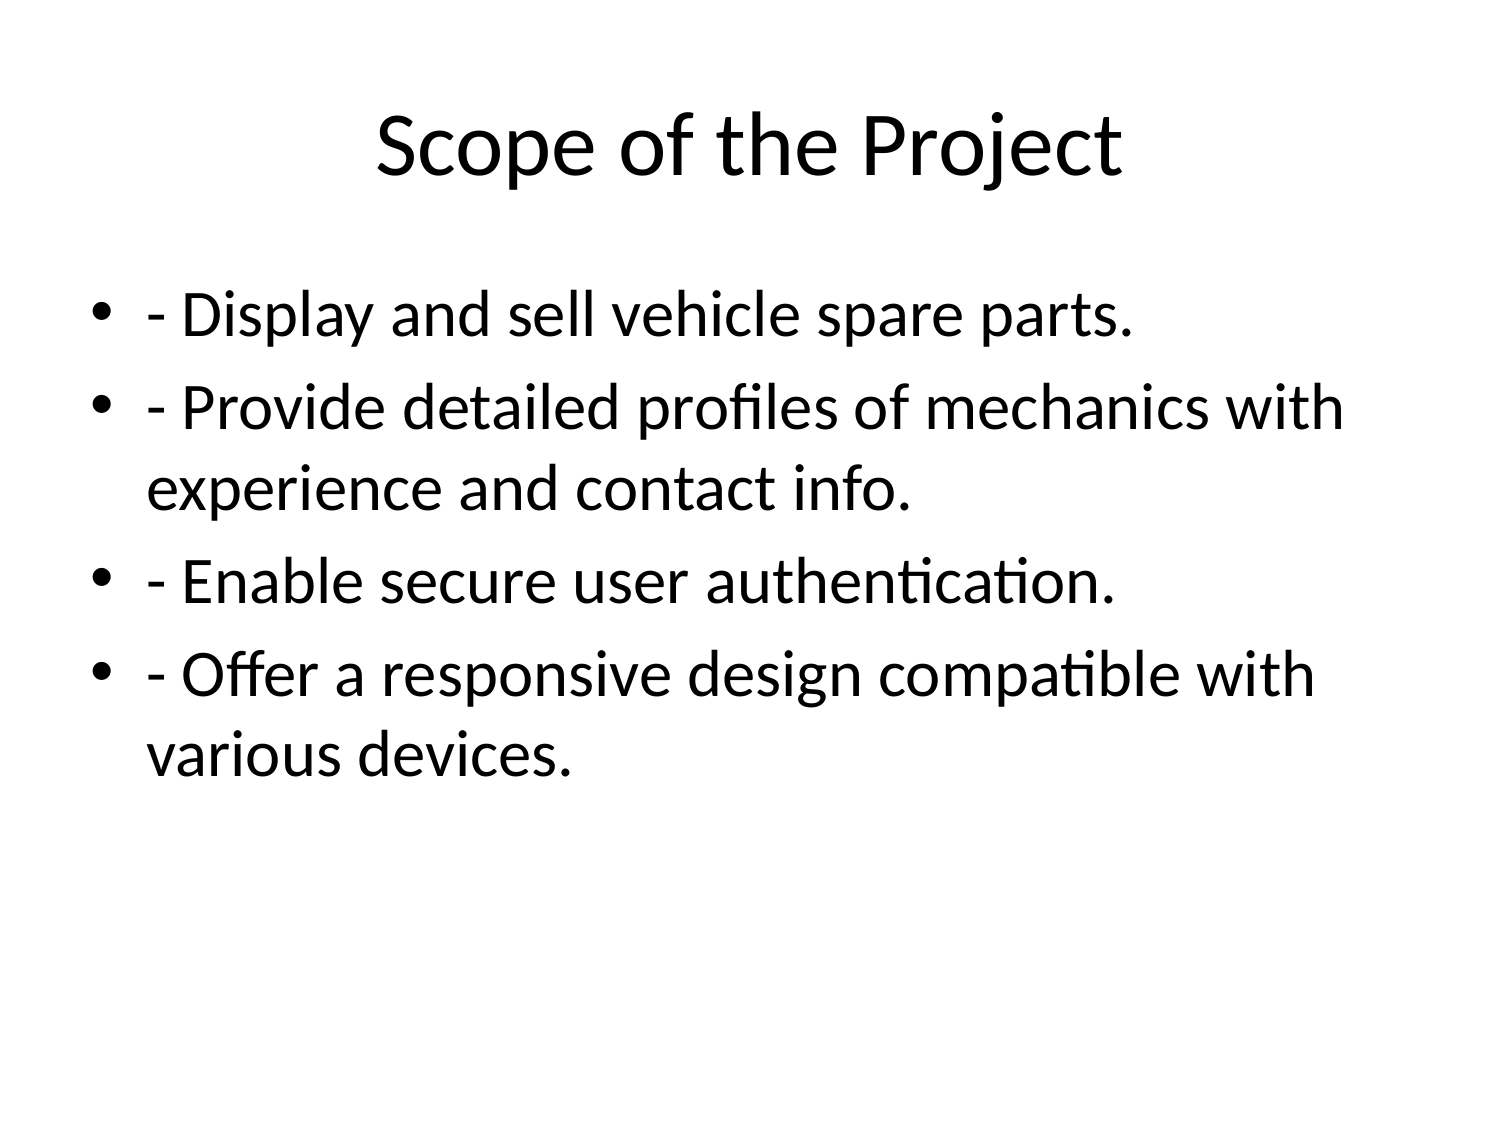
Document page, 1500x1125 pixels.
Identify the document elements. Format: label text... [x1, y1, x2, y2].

list - Display and sell vehicle spare parts. - Provide detailed profiles of mechanics with experience and contact info. - Enable secure user authentication. - Offer a responsive design compatible with various devices. [75, 262, 1425, 1005]
title Scope of the Project [75, 45, 1425, 233]
